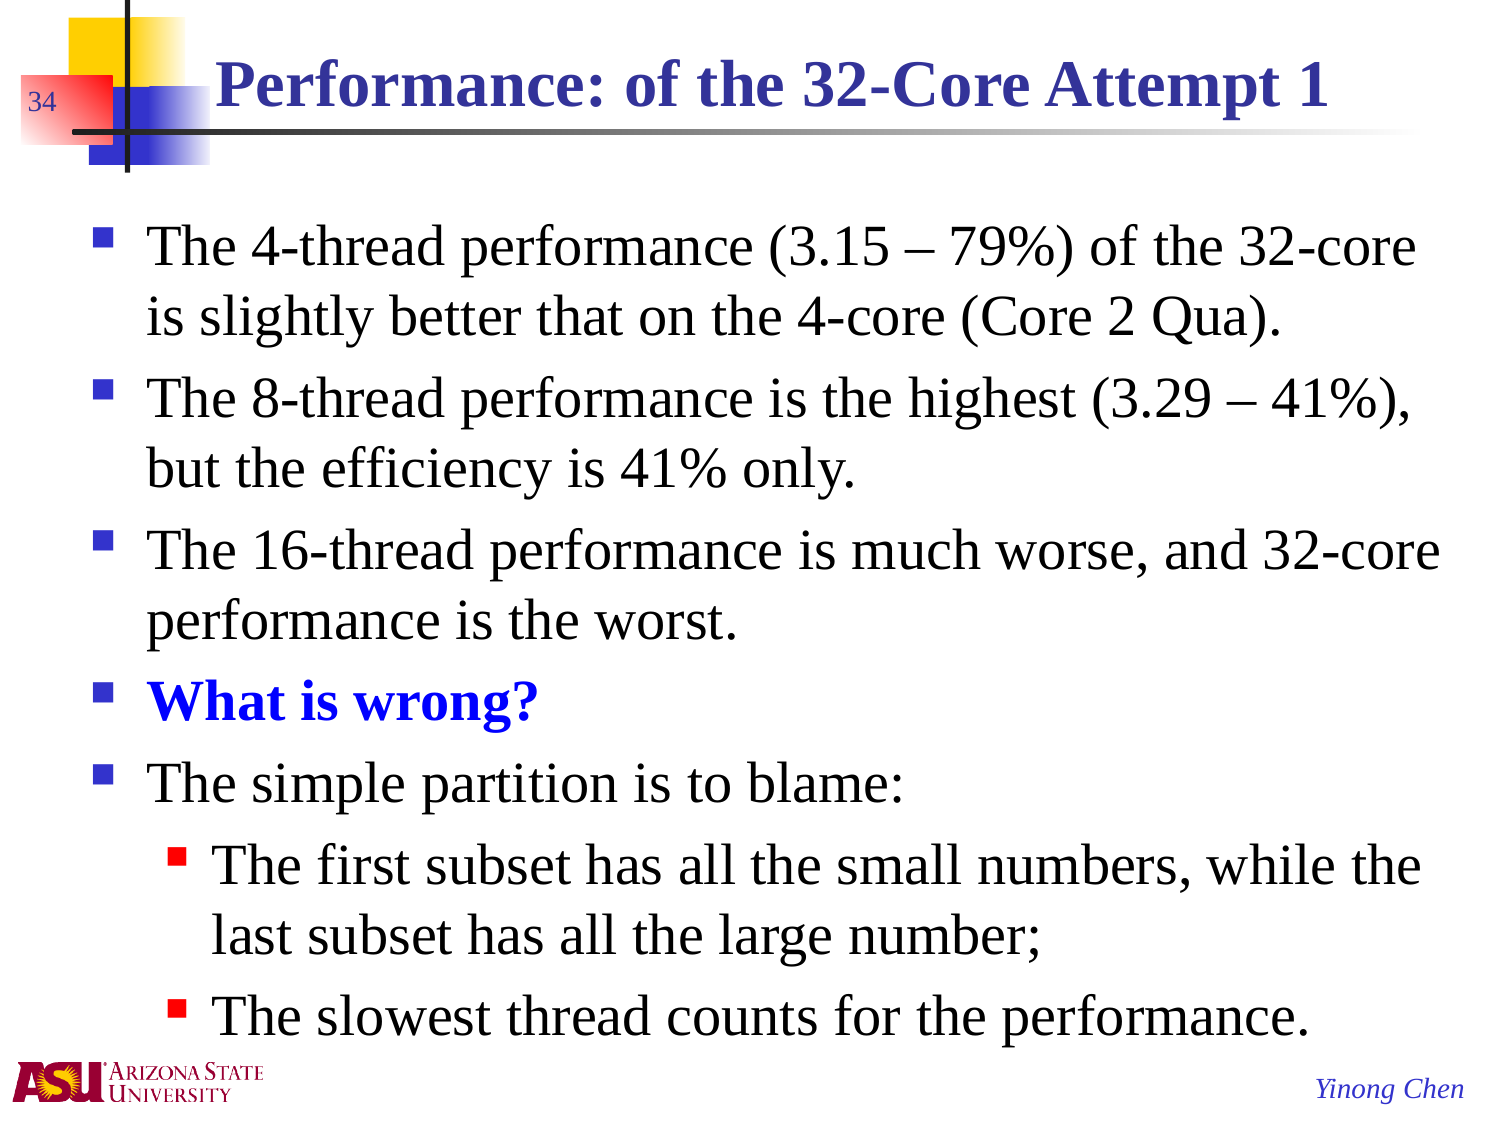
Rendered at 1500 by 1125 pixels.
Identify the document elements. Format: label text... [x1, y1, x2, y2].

title Performance: of the 32-Core Attempt 1 [199, 24, 1488, 128]
list The 4-thread performance (3.15 – 79%) of the 32-core is slightly better that on the 4-core (Core 2 Qua). The 8-thread performance is the highest (3.29 – 41%), but the efficiency is 41% only. The 16-thread performance is much worse, and 32-core performance is the worst. What is wrong? The simple partition is to blame: The first subset has all the small numbers, while the last subset has all the large number; The slowest thread counts for the performance. [74, 199, 1470, 982]
slide_number 34 [12, 49, 141, 126]
picture [12, 1062, 263, 1102]
